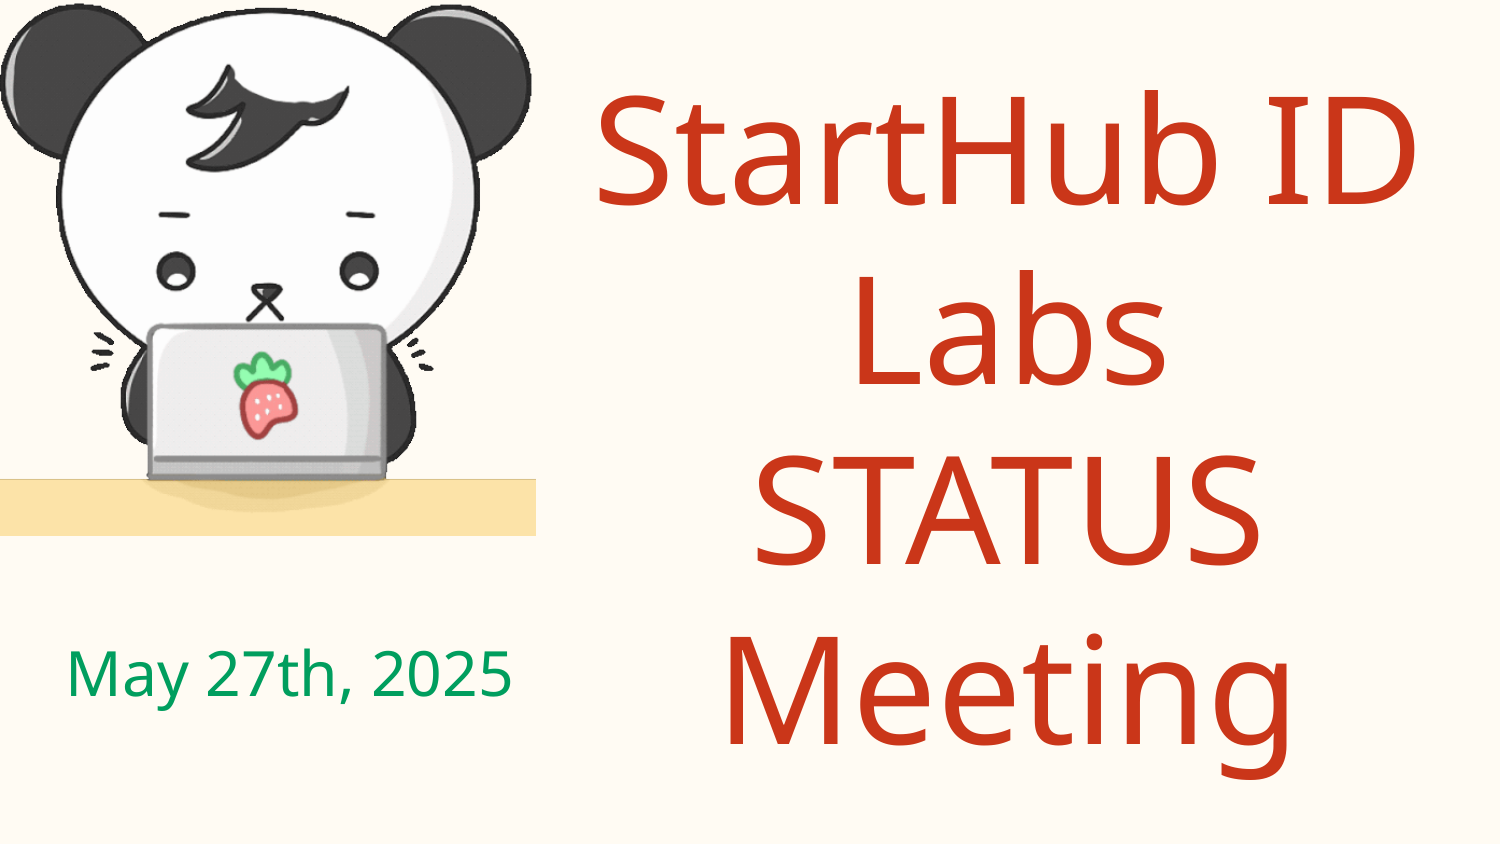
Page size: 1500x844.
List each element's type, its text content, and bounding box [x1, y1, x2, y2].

title StartHub ID Labs STATUS Meeting [573, 39, 1444, 255]
subtitle May 27th, 2025 [0, 618, 581, 844]
picture [0, 0, 536, 536]
